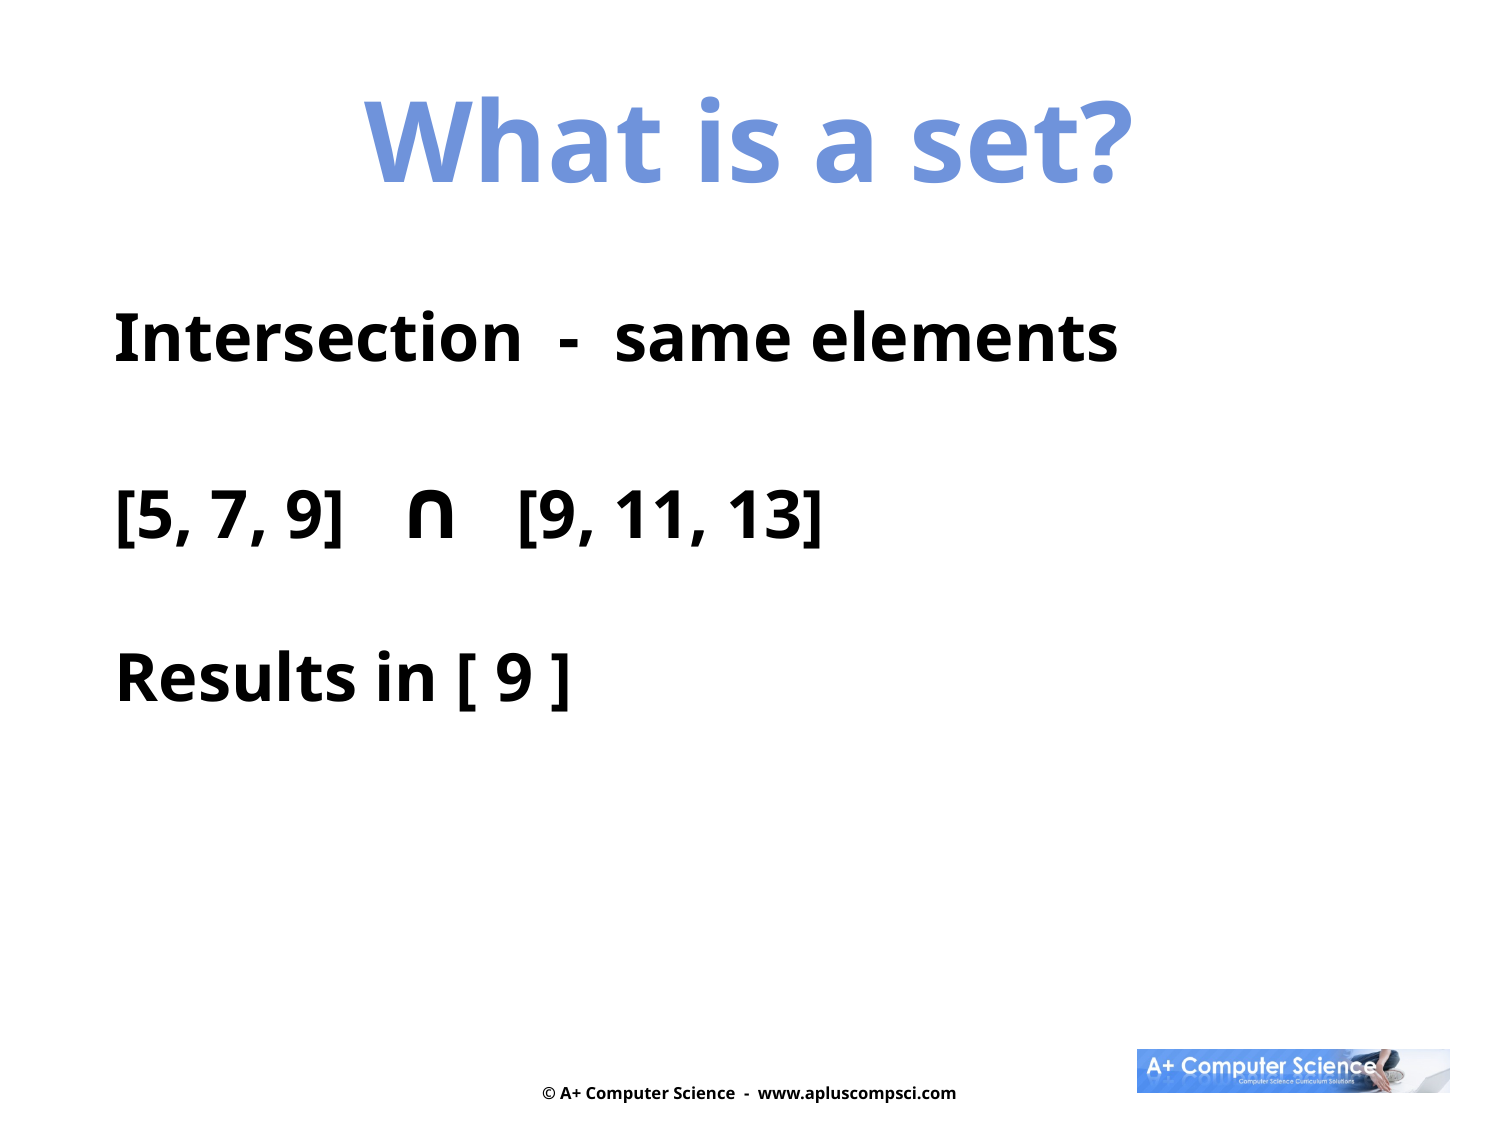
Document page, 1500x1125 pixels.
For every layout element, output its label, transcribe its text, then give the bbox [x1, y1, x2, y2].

picture [1137, 1049, 1450, 1093]
footer © A+ Computer Science - www.apluscompsci.com [512, 1024, 988, 1101]
text_box What is a set? [0, 62, 1500, 213]
text_box Intersection - same elements [5, 7, 9] ∩ [9, 11, 13] Results in [ 9 ] [99, 287, 1388, 802]
